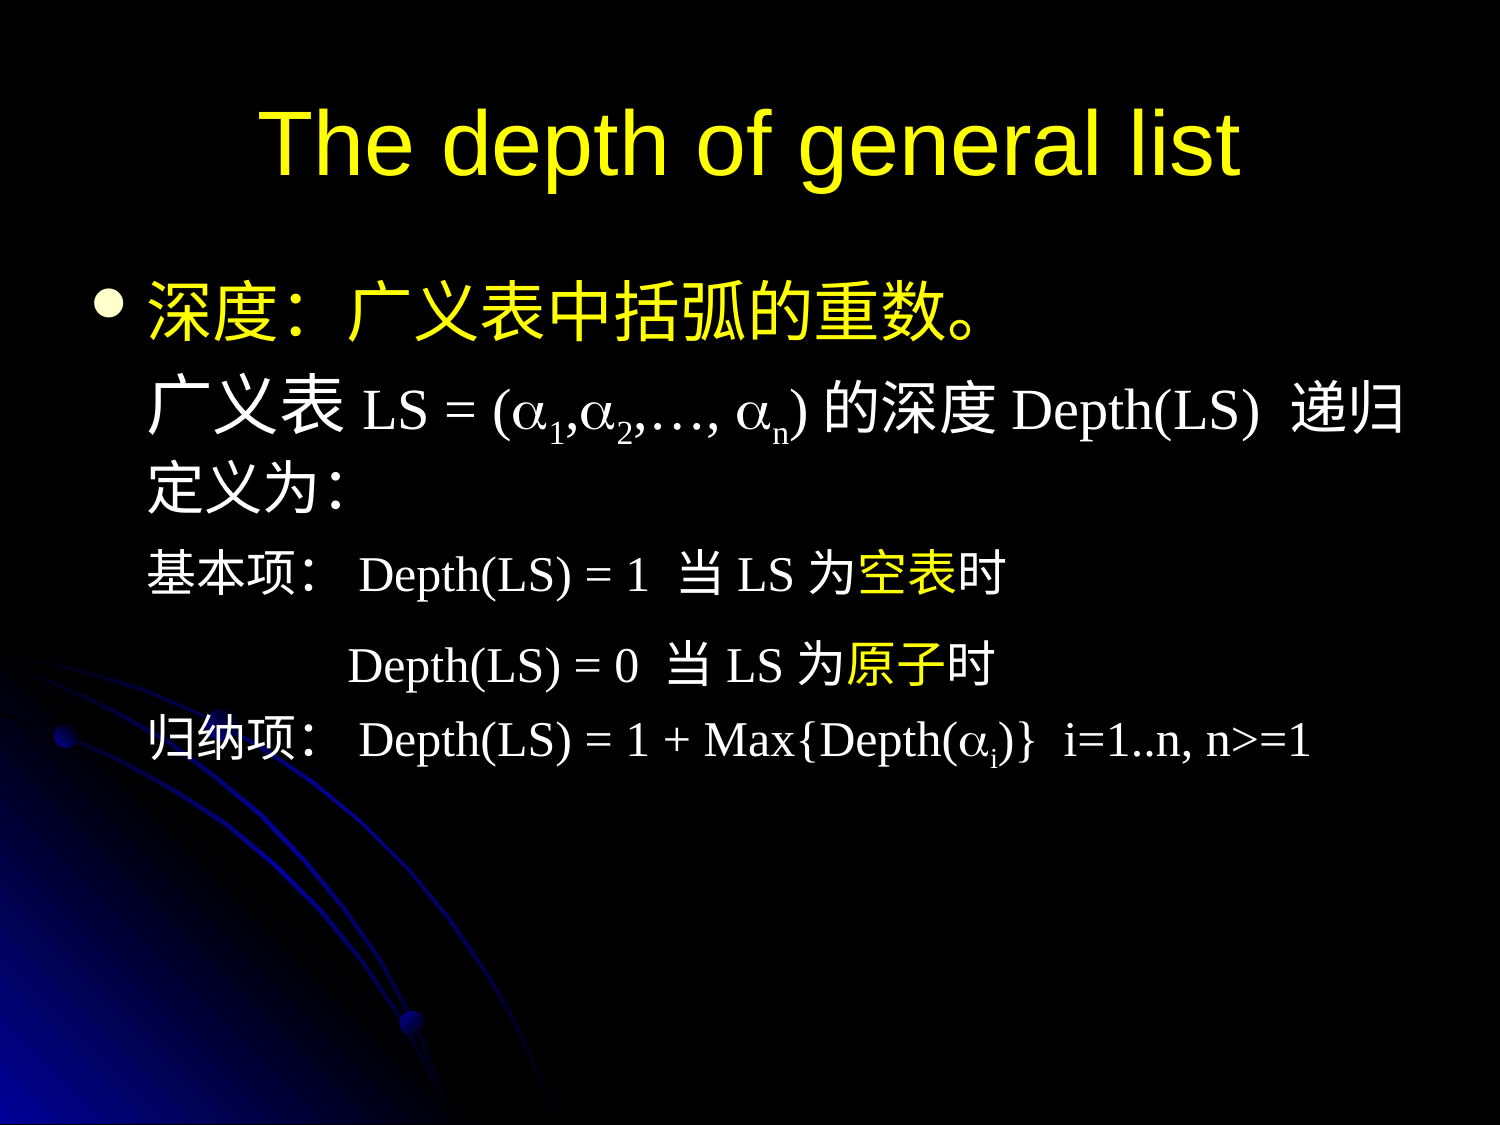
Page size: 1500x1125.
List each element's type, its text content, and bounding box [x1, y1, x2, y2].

list 深度：广义表中括弧的重数。 广义表LS = (1,2,…, n)的深度Depth(LS) 递归定义为： 基本项：Depth(LS) = 1 当LS为空表时 Depth(LS) = 0 当LS为原子时 归纳项：Depth(LS) = 1 + Max{Depth(i)} i=1..n, n>=1 [75, 262, 1471, 1006]
title The depth of general list [75, 45, 1425, 233]
